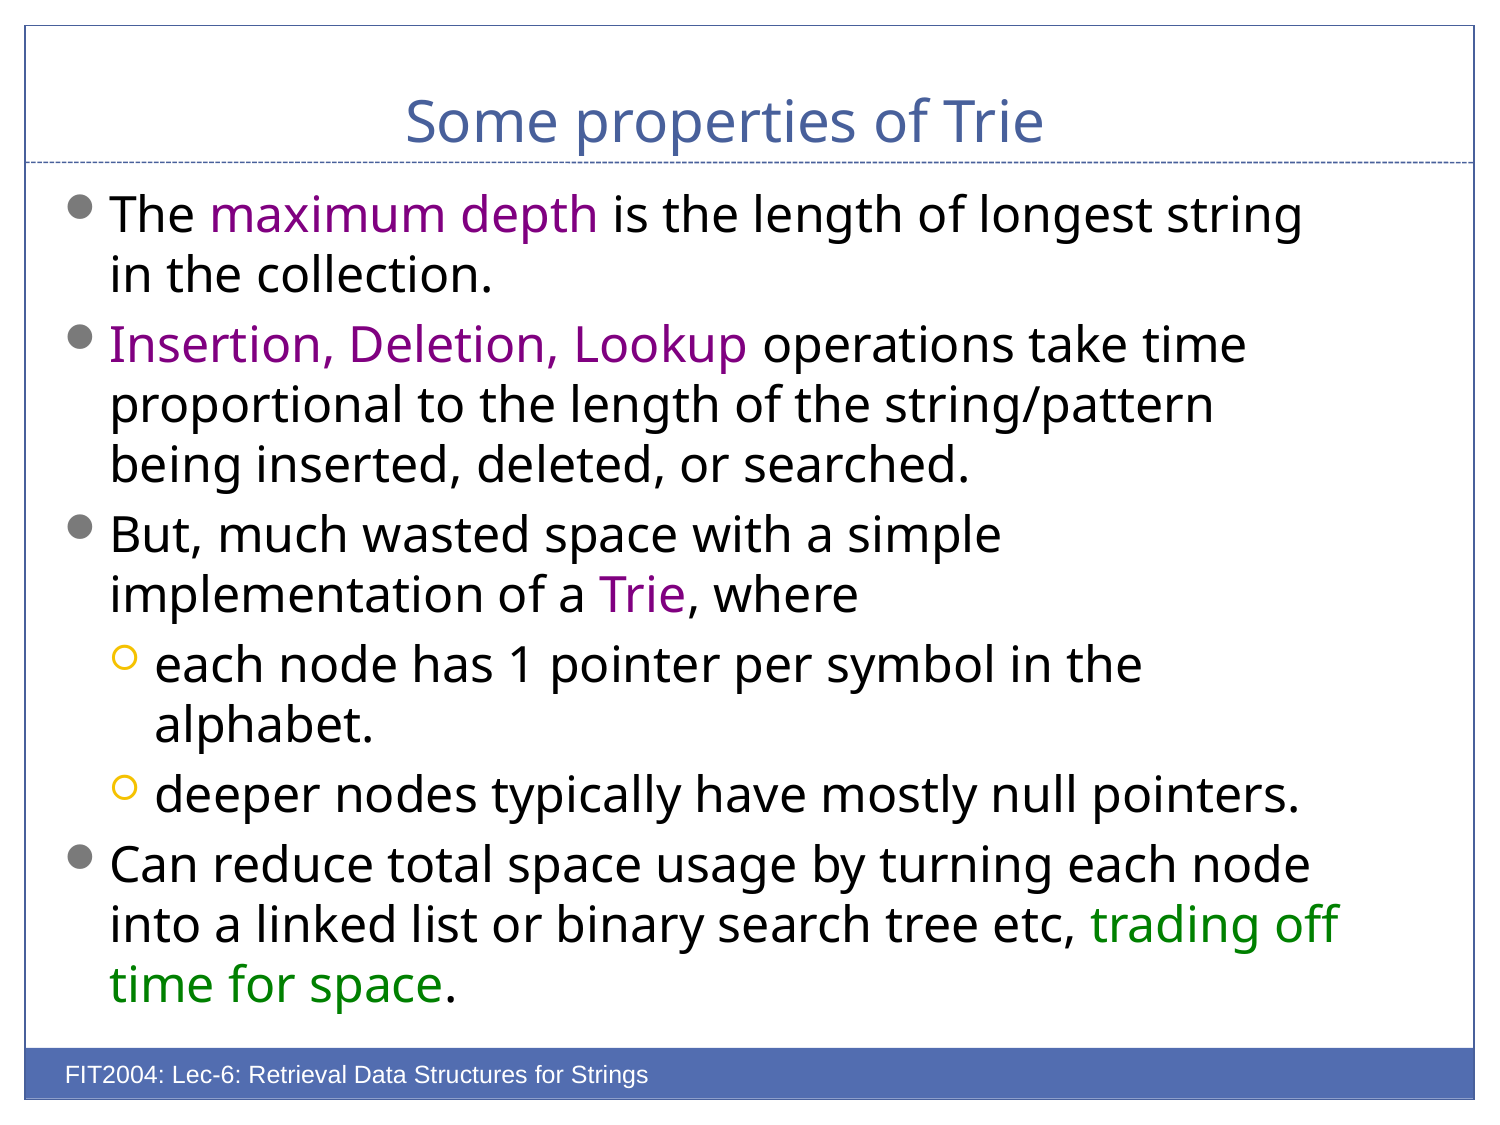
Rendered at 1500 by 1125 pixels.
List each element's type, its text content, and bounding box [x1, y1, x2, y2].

title Some properties of Trie [0, 37, 1463, 162]
list The maximum depth is the length of longest string in the collection. Insertion, Deletion, Lookup operations take time proportional to the length of the string/pattern being inserted, deleted, or searched. But, much wasted space with a simple implementation of a Trie, where each node has 1 pointer per symbol in the alphabet. deeper nodes typically have mostly null pointers. Can reduce total space usage by turning each node into a linked list or binary search tree etc, trading off time for space. [49, 174, 1376, 763]
footer FIT2004: Lec-6: Retrieval Data Structures for Strings [50, 1051, 800, 1112]
